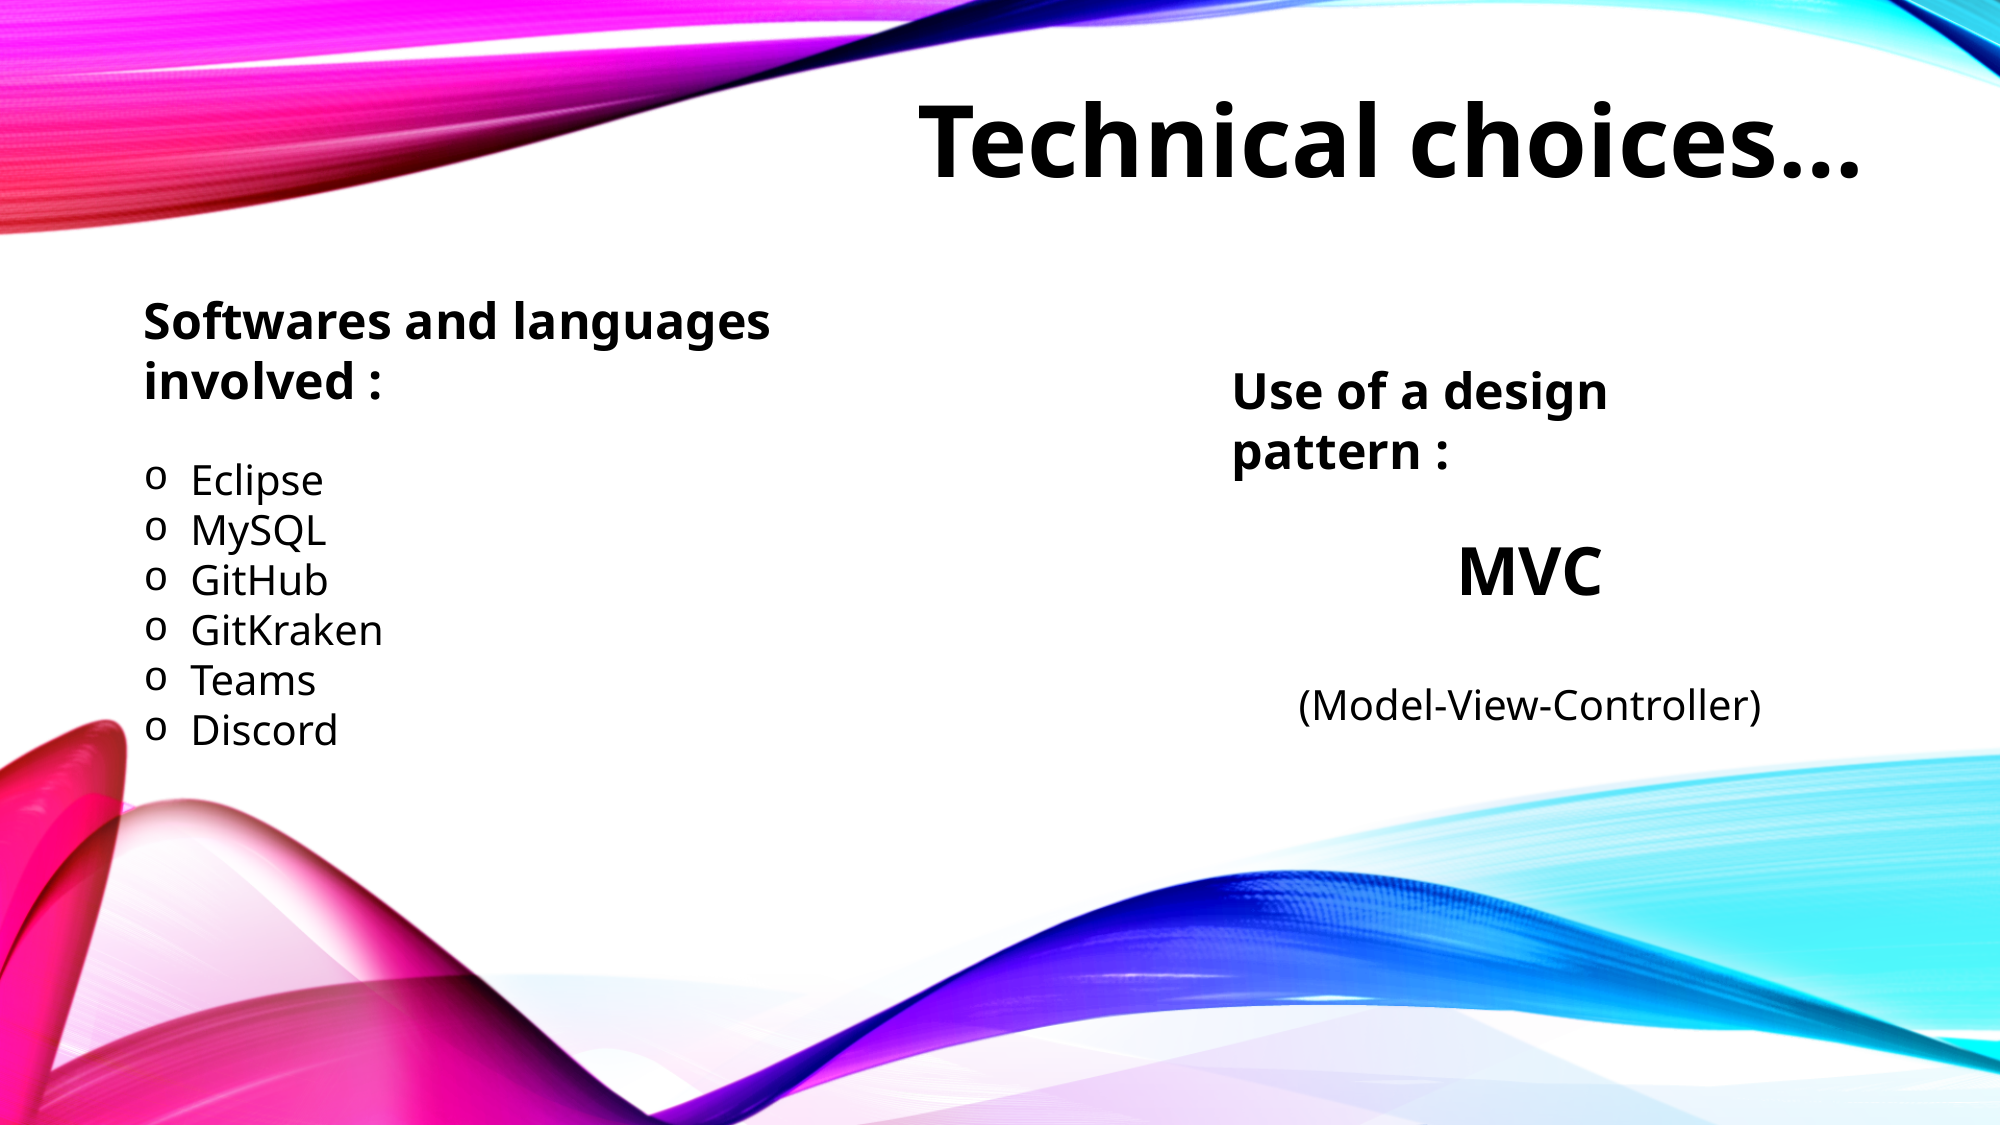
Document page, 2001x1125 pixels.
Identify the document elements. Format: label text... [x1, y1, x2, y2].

text_box Use of a design pattern : MVC (Model-View-Controller) [1217, 351, 1843, 737]
picture [1890, 0, 2000, 75]
text_box Softwares and languages involved : Eclipse MySQL GitHub GitKraken Teams Discord [128, 281, 1026, 762]
text_box Technical choices… [902, 69, 1930, 205]
picture [0, 0, 2000, 237]
picture [0, 717, 2000, 1125]
picture [1910, 0, 2000, 45]
picture [1795, 1003, 1806, 1008]
